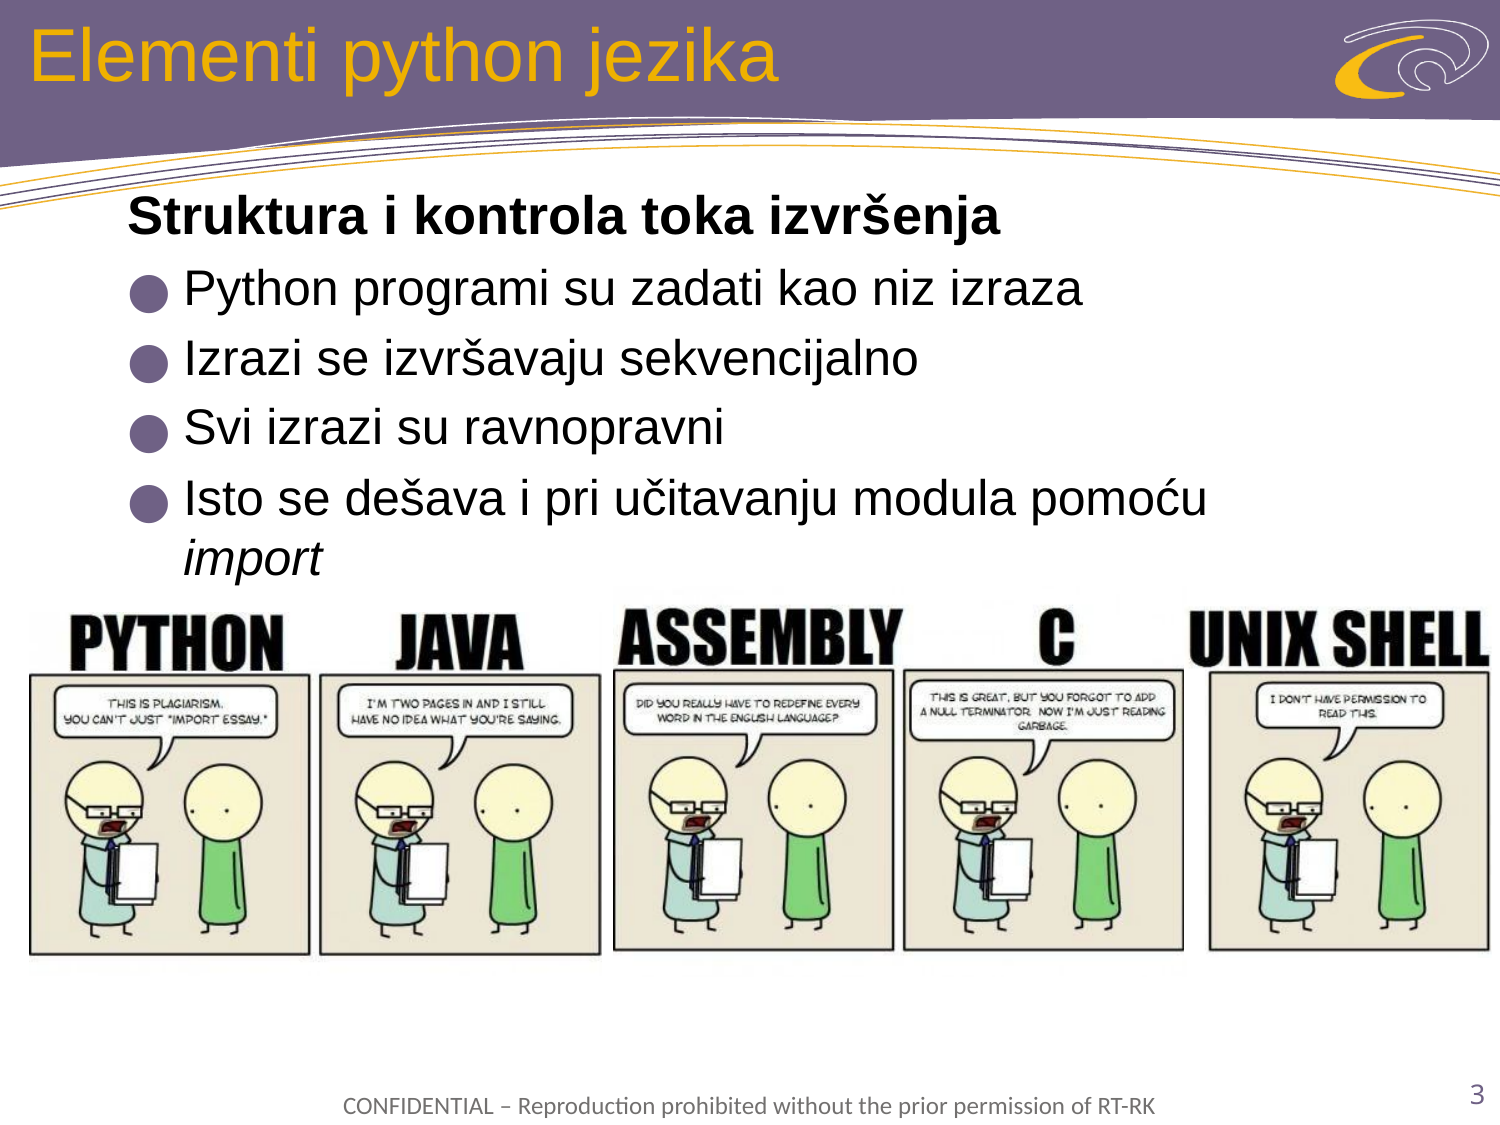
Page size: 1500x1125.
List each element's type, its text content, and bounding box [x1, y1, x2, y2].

list Struktura i kontrola toka izvršenja Python programi su zadati kao niz izraza Izrazi se izvršavaju sekvencijalno Svi izrazi su ravnopravni Isto se dešava i pri učitavanju modula pomoću import [112, 172, 1341, 614]
picture [612, 585, 1498, 977]
title Elementi python jezika [13, 0, 1313, 119]
picture [1322, 0, 1500, 102]
picture [29, 611, 603, 977]
